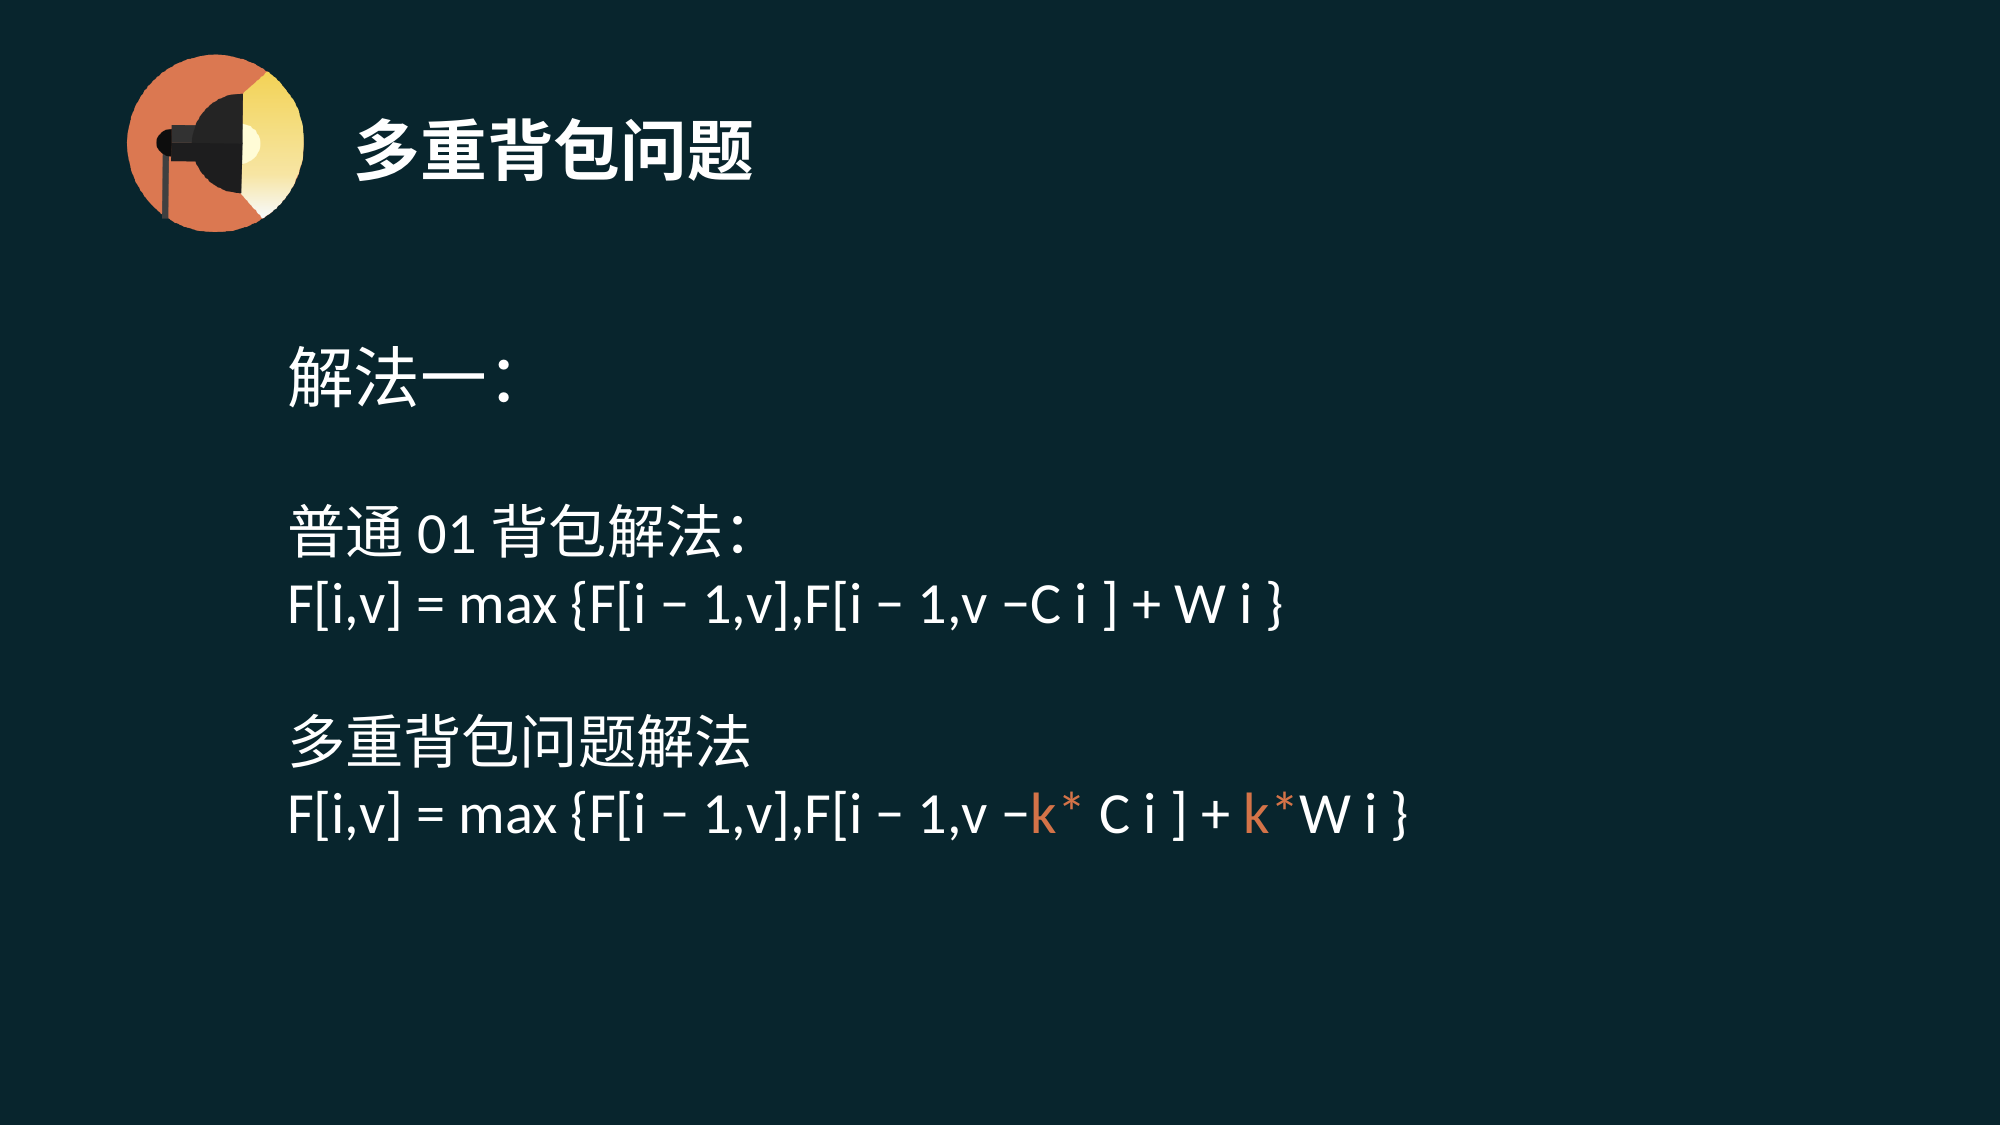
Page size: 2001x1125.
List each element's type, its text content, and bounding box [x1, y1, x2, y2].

title 多重背包问题 [338, 90, 1532, 209]
text_box 解法一： 普通01背包解法： F[i,v] = max {F[i − 1,v],F[i − 1,v −C i ] + W i } 多重背包问题解法 F[i,v] = max {F[i − 1,v],F[i − 1,v −k* C i ] + k*W i } [272, 328, 1808, 1013]
picture [126, 54, 304, 232]
